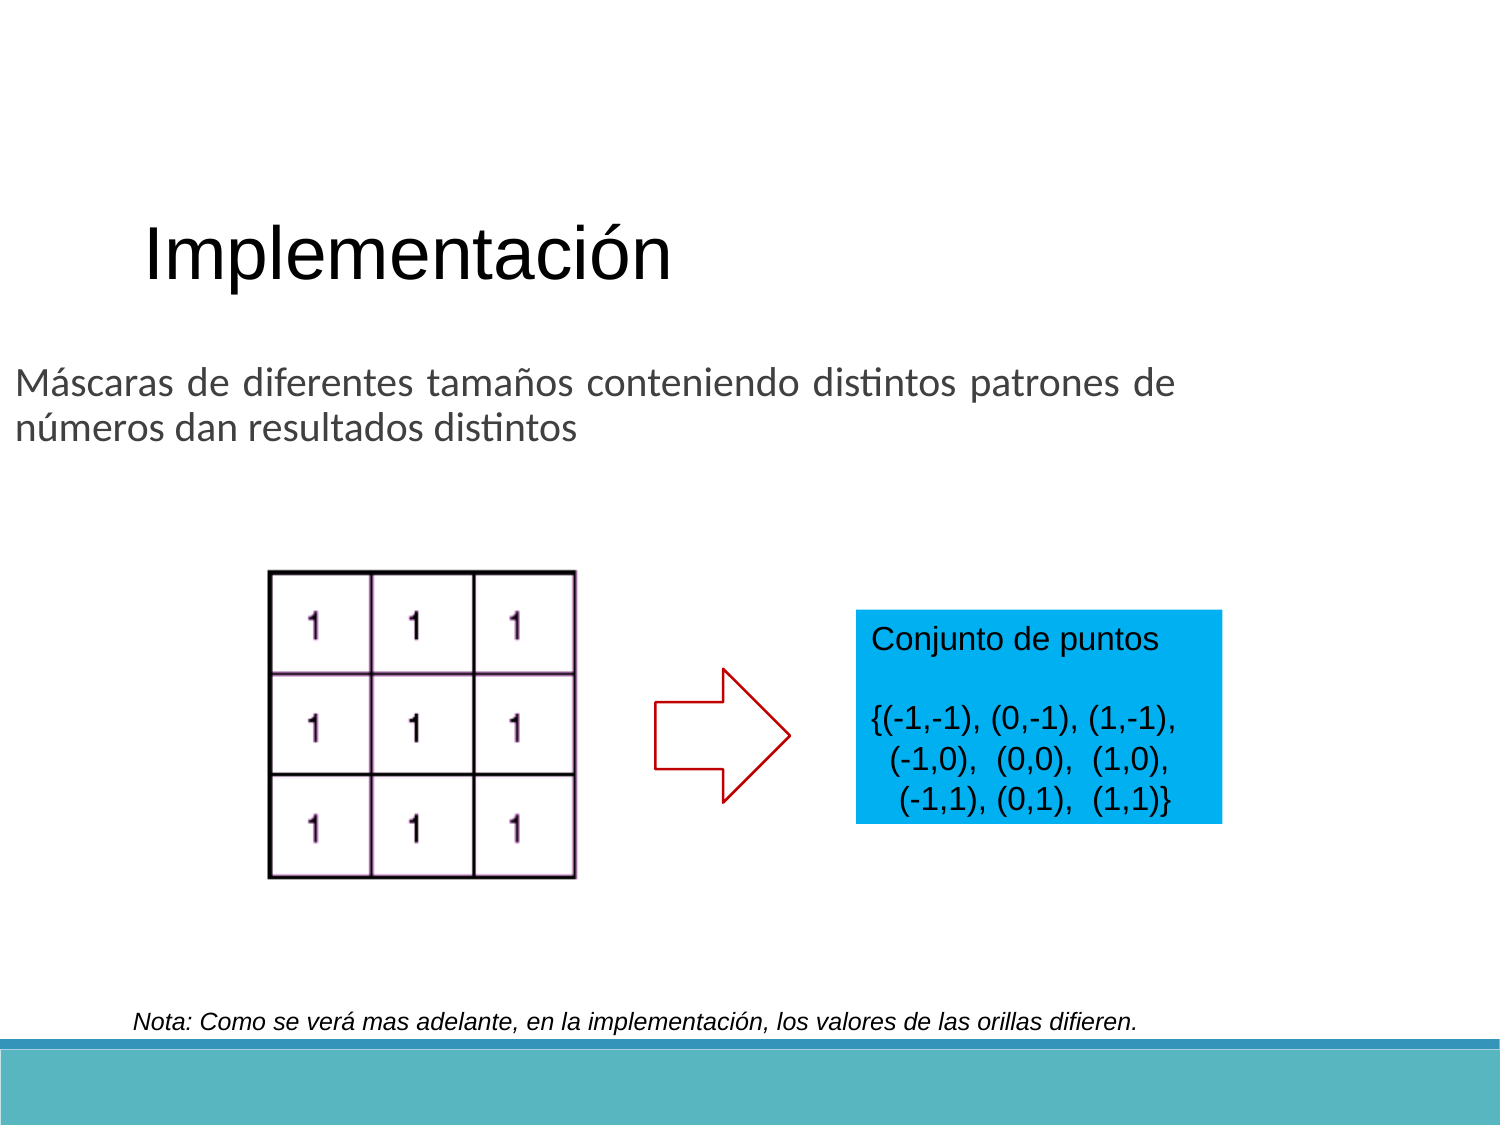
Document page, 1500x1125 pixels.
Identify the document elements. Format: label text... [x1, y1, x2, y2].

text_box [654, 667, 791, 804]
text_box Nota: Como se verá mas adelante, en la implementación, los valores de las orillas difieren. [118, 997, 1459, 1043]
list Máscaras de diferentes tamaños conteniendo distintos patrones de números dan resultados distintos [0, 352, 1177, 516]
text_box Implementación [128, 197, 1127, 302]
picture [251, 561, 592, 889]
text_box Conjunto de puntos {(-1,-1), (0,-1), (1,-1), (-1,0), (0,0), (1,0), (-1,1), (0,1), (1,1)} [856, 609, 1223, 824]
